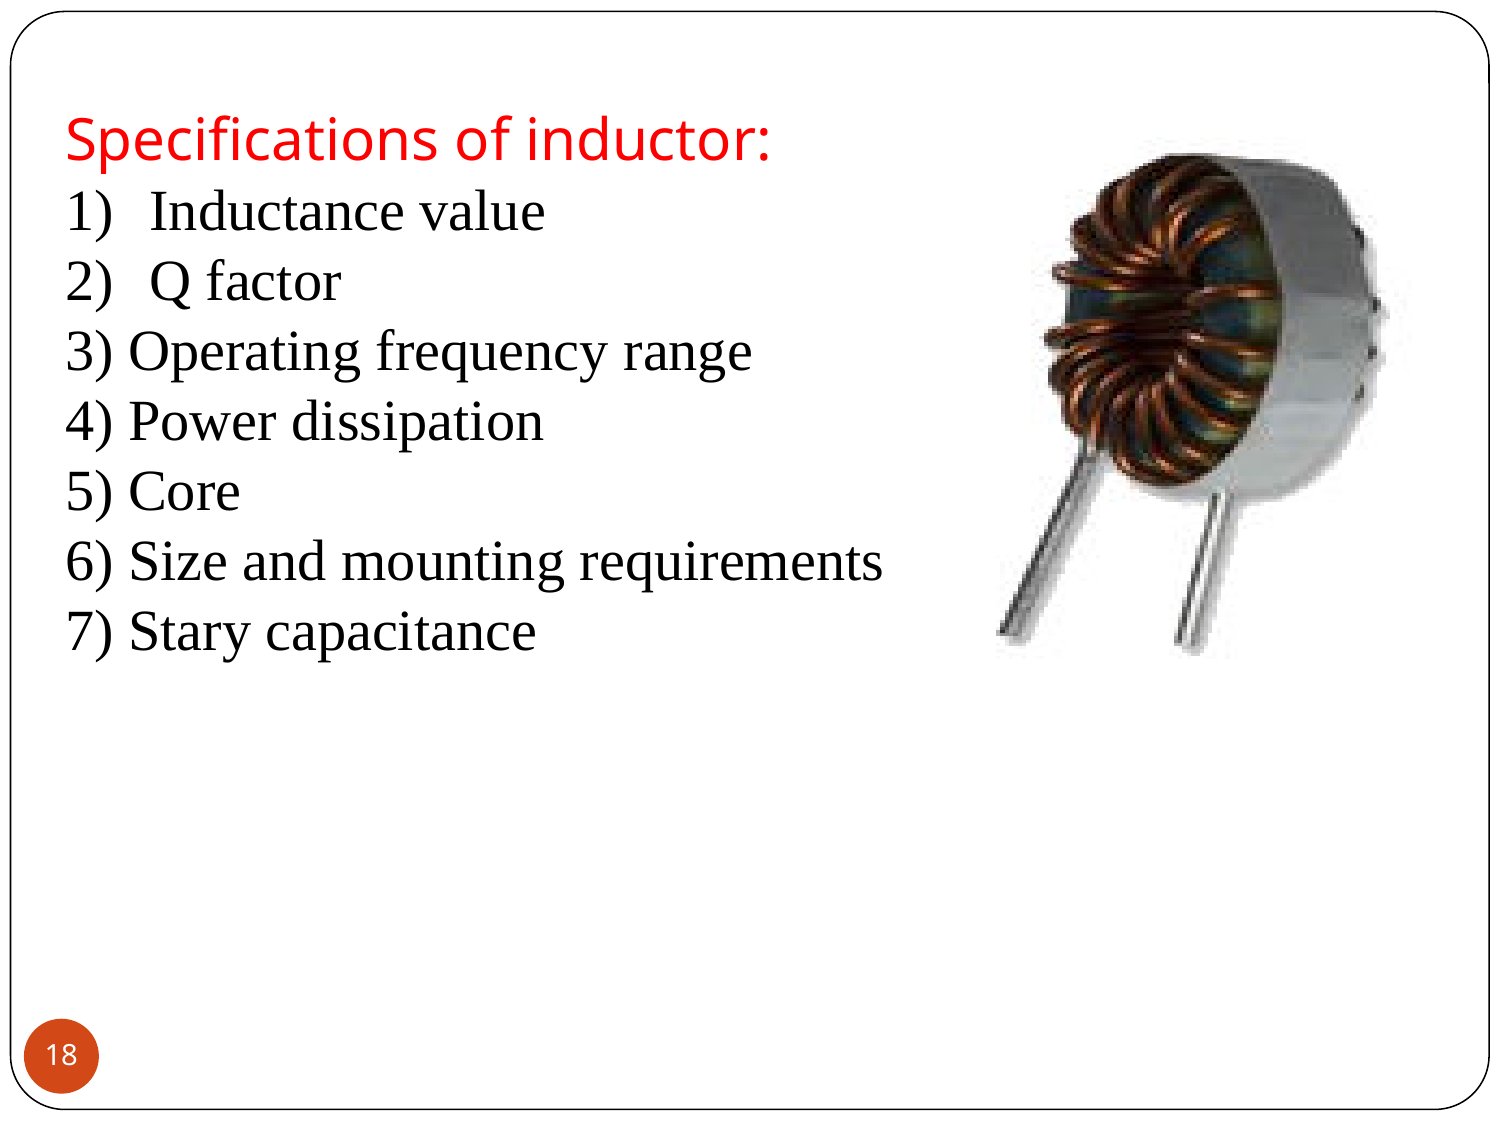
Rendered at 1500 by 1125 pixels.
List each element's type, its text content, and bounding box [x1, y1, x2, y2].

text_box Specifications of inductor: Inductance value Q factor 3) Operating frequency range 4) Power dissipation 5) Core 6) Size and mounting requirements 7) Stary capacitance [50, 50, 1363, 740]
picture [962, 137, 1438, 663]
slide_number 18 [23, 1018, 99, 1094]
